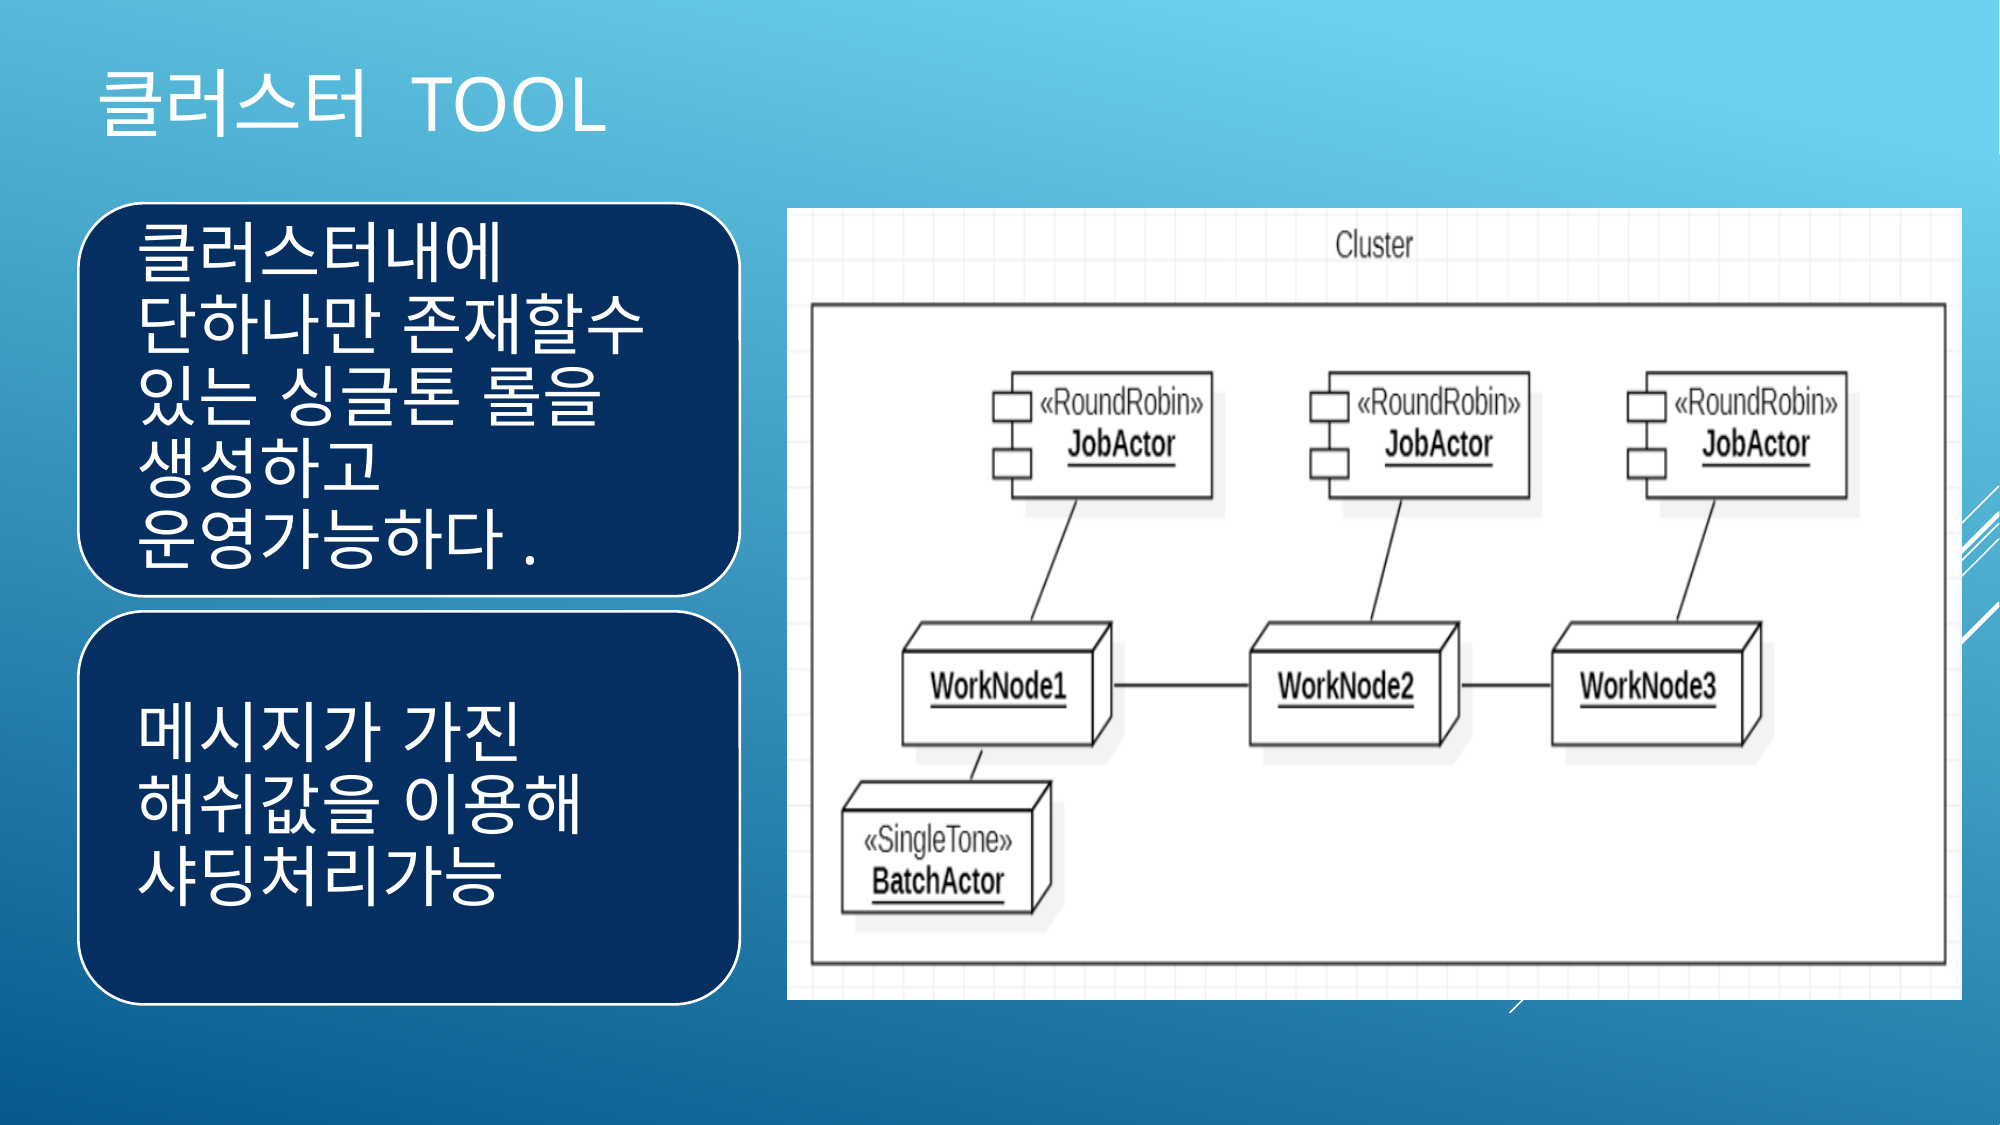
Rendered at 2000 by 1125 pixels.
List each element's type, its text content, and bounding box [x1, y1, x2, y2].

picture [786, 207, 1962, 1000]
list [78, 172, 741, 1036]
title 클러스터 Tool [81, 42, 1507, 161]
